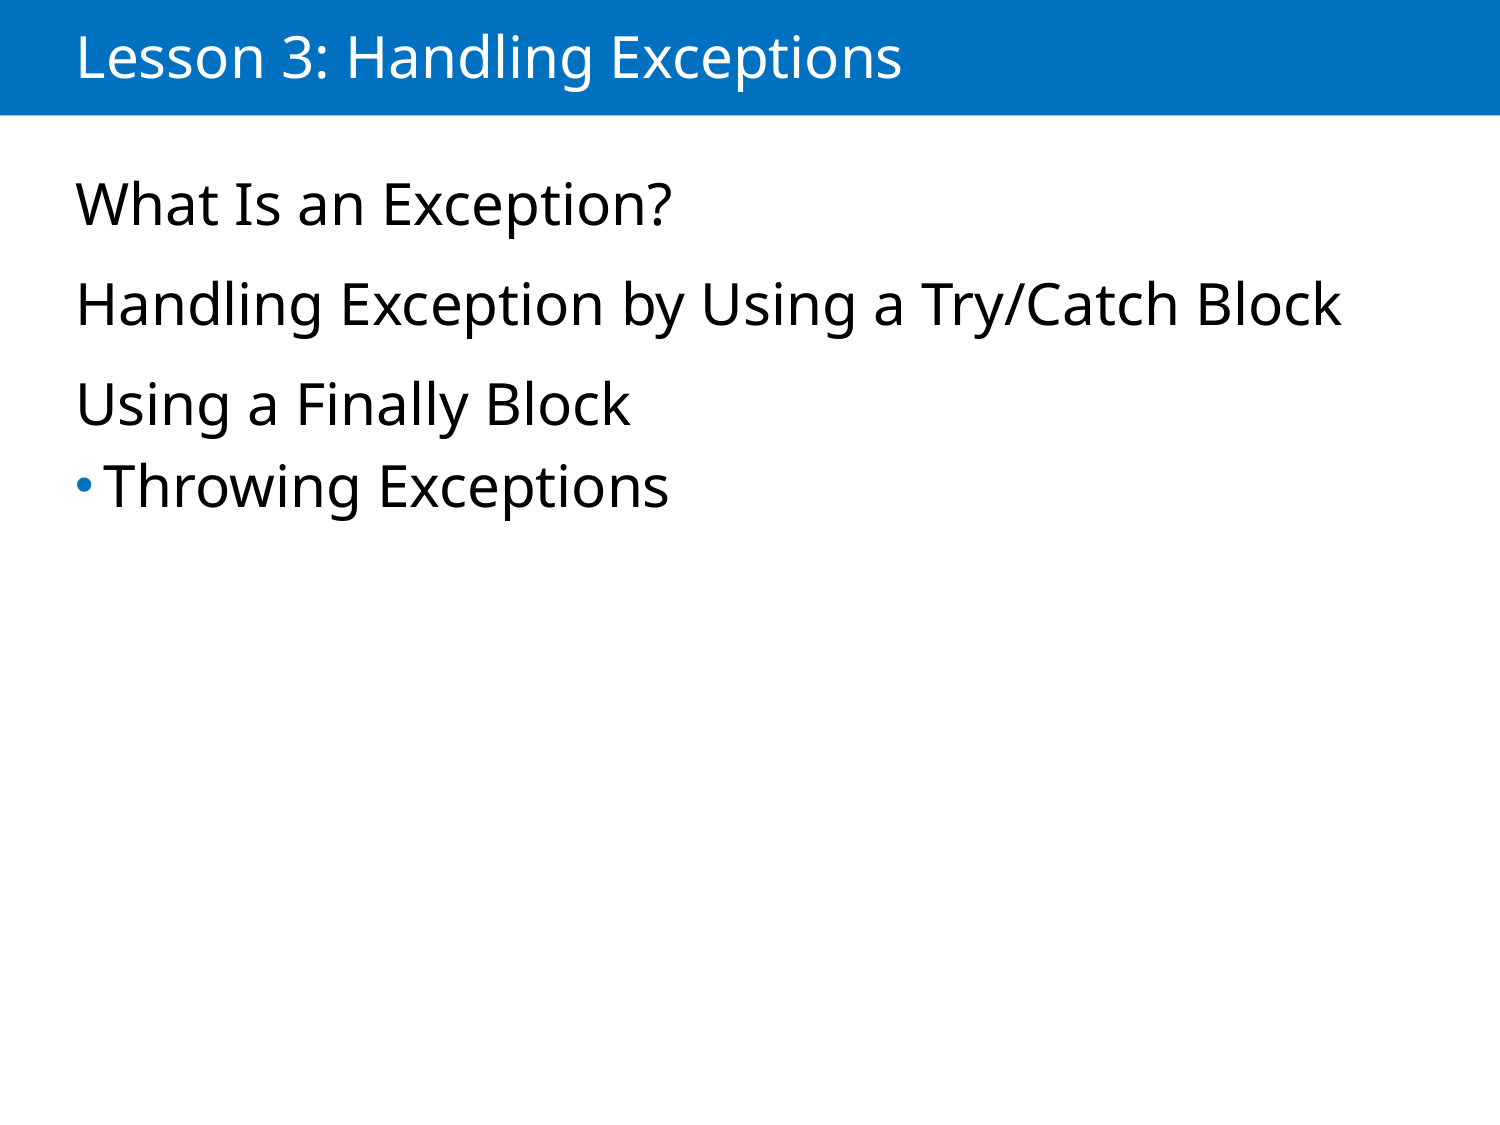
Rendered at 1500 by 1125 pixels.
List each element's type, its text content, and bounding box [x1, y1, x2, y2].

list What Is an Exception? Handling Exception by Using a Try/Catch Block Using a Finally Block Throwing Exceptions [74, 167, 1408, 1013]
title Lesson 3: Handling Exceptions [75, 0, 1351, 122]
